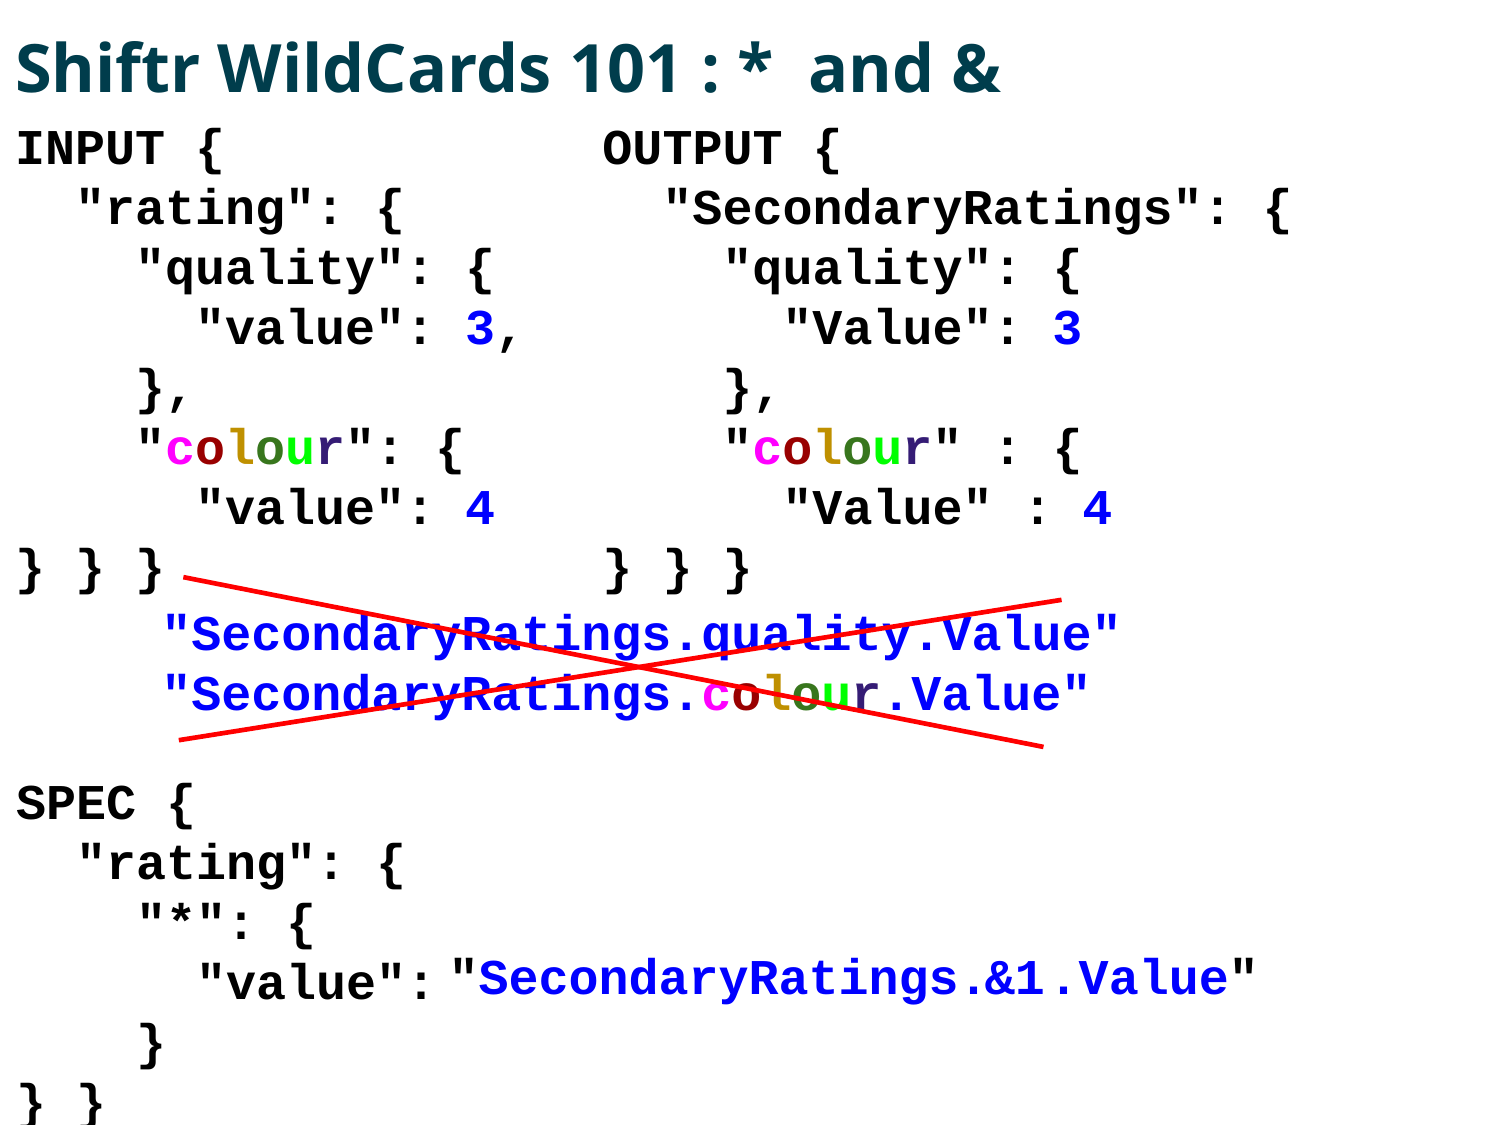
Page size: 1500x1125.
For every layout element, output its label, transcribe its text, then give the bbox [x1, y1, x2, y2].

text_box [145, 576, 1137, 748]
list OUTPUT { "SecondaryRatings": { "quality": { "Value": 3 }, "colour" : { "Value" : 4 } } } [587, 99, 1459, 633]
title Shiftr WildCards 101 : * and & [0, 20, 1474, 121]
text_box &1 [970, 929, 1084, 1005]
list SPEC { "rating": { "*": { "value": } } } [1, 754, 478, 1125]
text_box "SecondaryRatings. .Value" [1084, 929, 1405, 1005]
list INPUT { "rating": { "quality": { "value": 3, }, "colour": { "value": 4 } } } [0, 99, 575, 602]
text_box "SecondaryRatings. .Value" [433, 929, 970, 1005]
